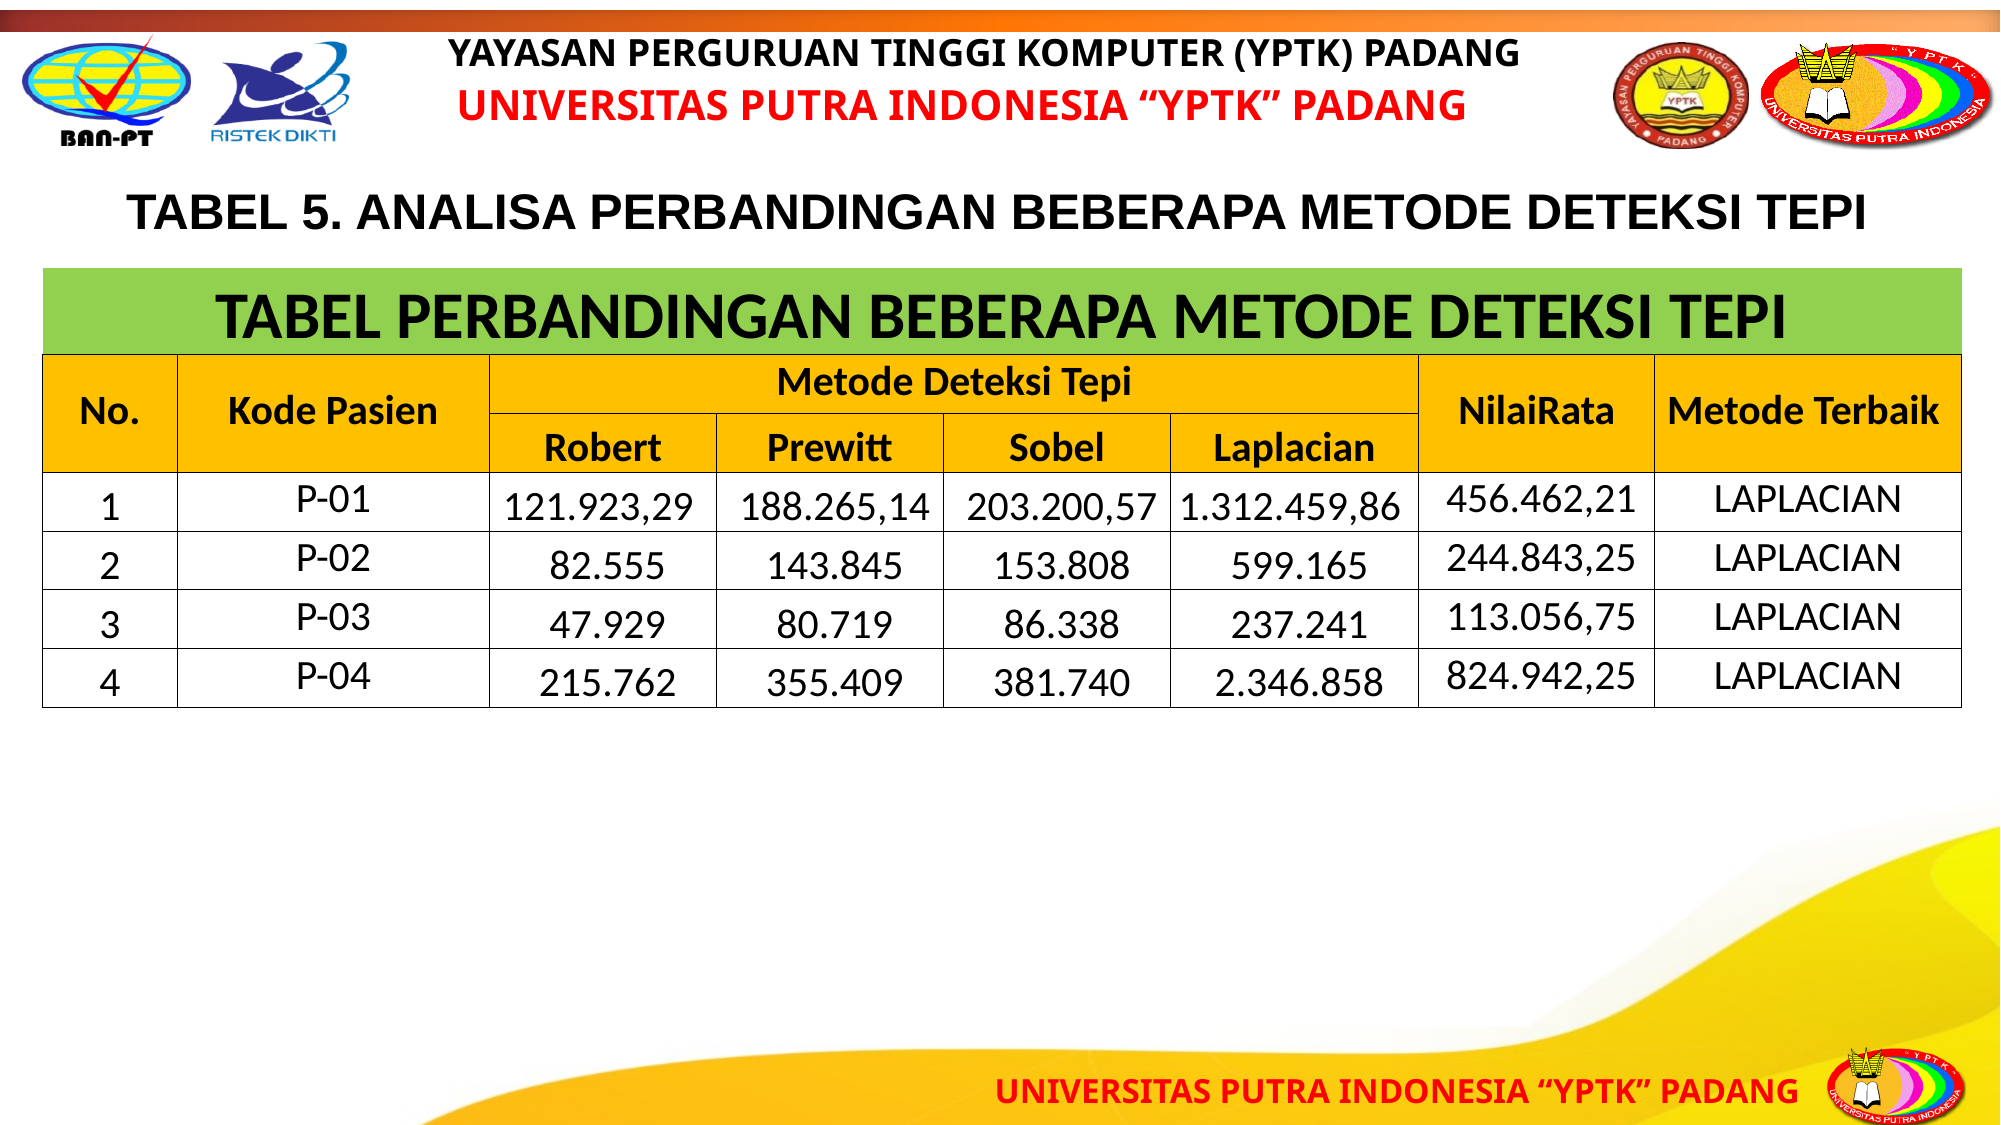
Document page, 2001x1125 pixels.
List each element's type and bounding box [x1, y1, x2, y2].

text_box [0, 10, 2000, 1125]
